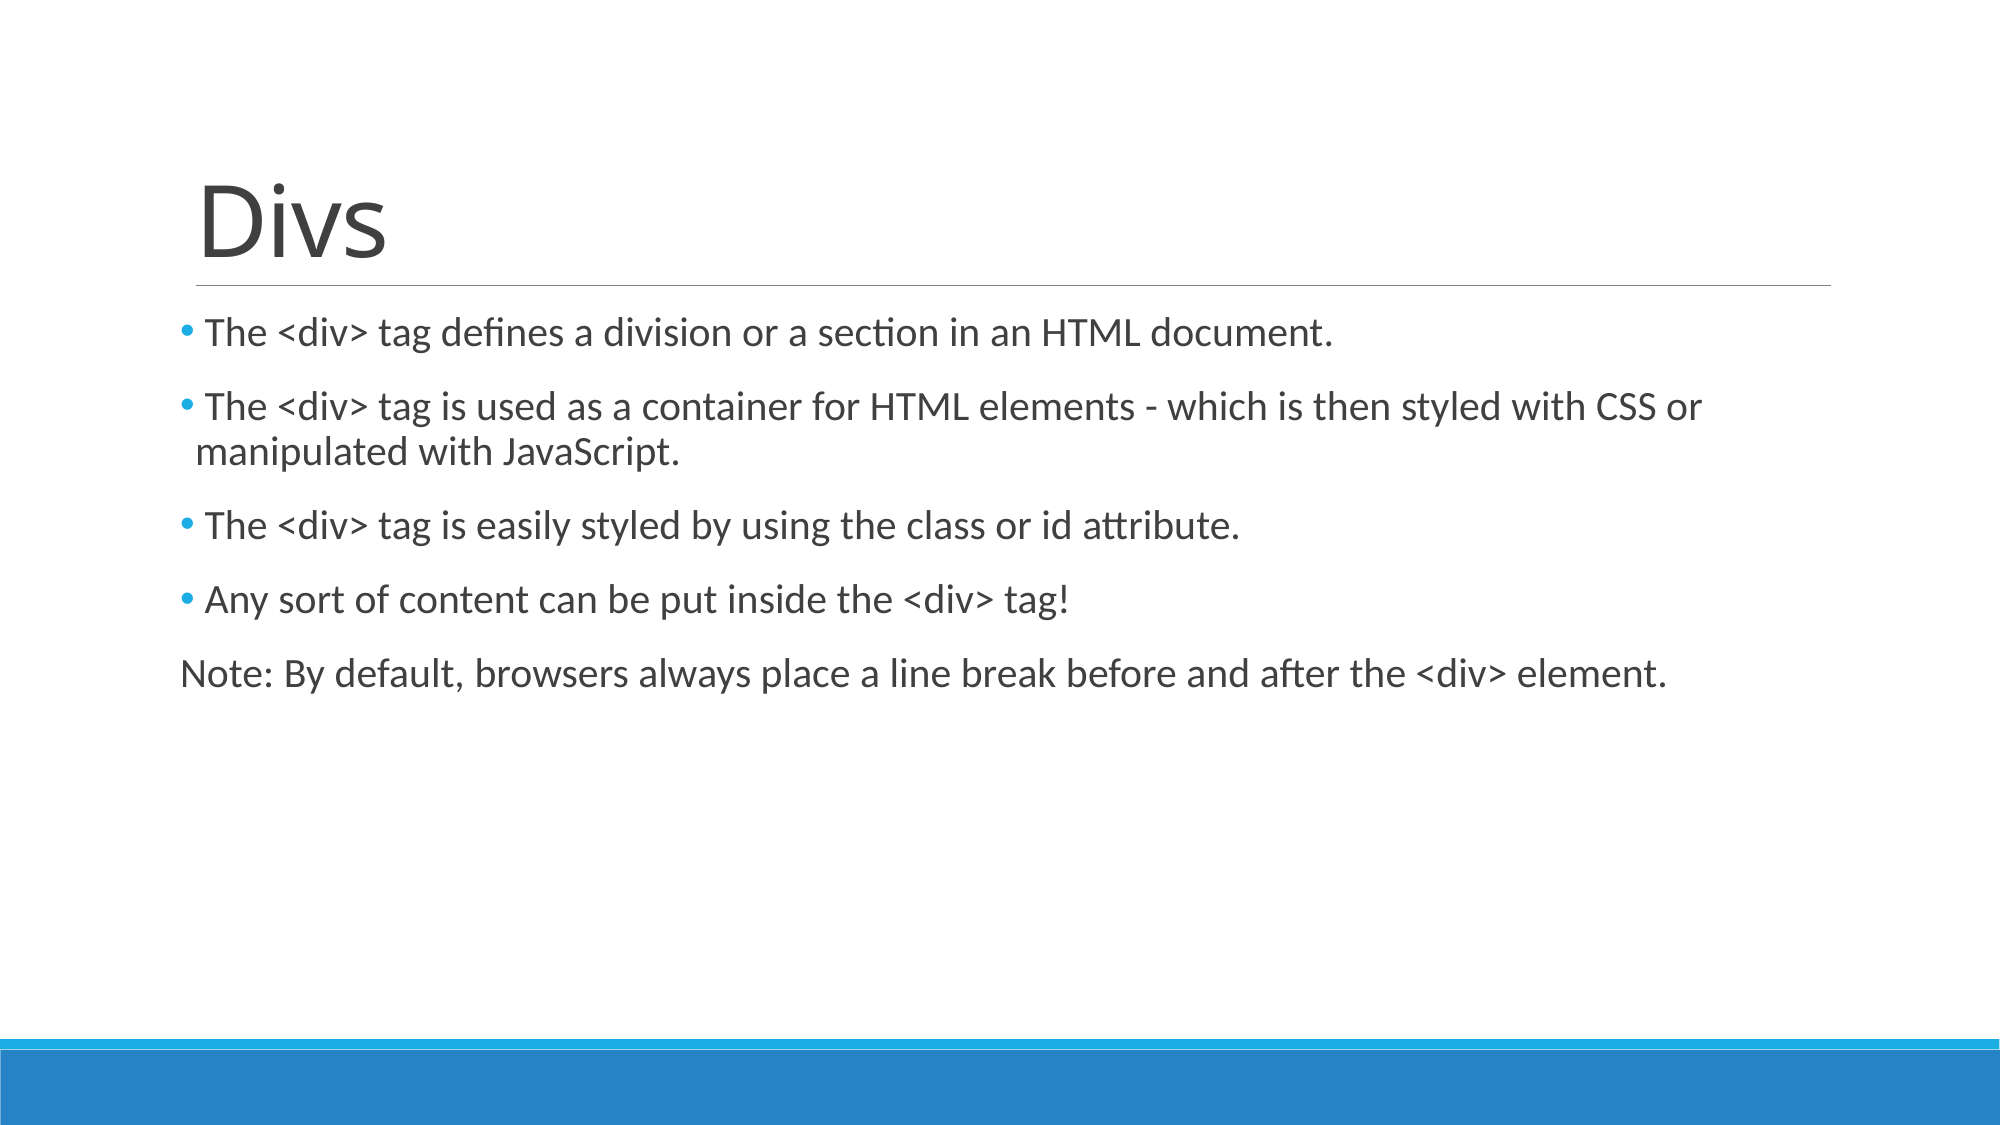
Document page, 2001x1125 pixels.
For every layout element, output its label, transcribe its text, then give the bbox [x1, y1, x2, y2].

list The <div> tag defines a division or a section in an HTML document. The <div> tag is used as a container for HTML elements - which is then styled with CSS or manipulated with JavaScript. The <div> tag is easily styled by using the class or id attribute. Any sort of content can be put inside the <div> tag! Note: By default, browsers always place a line break before and after the <div> element. [180, 302, 1830, 963]
title Divs [180, 47, 1830, 285]
